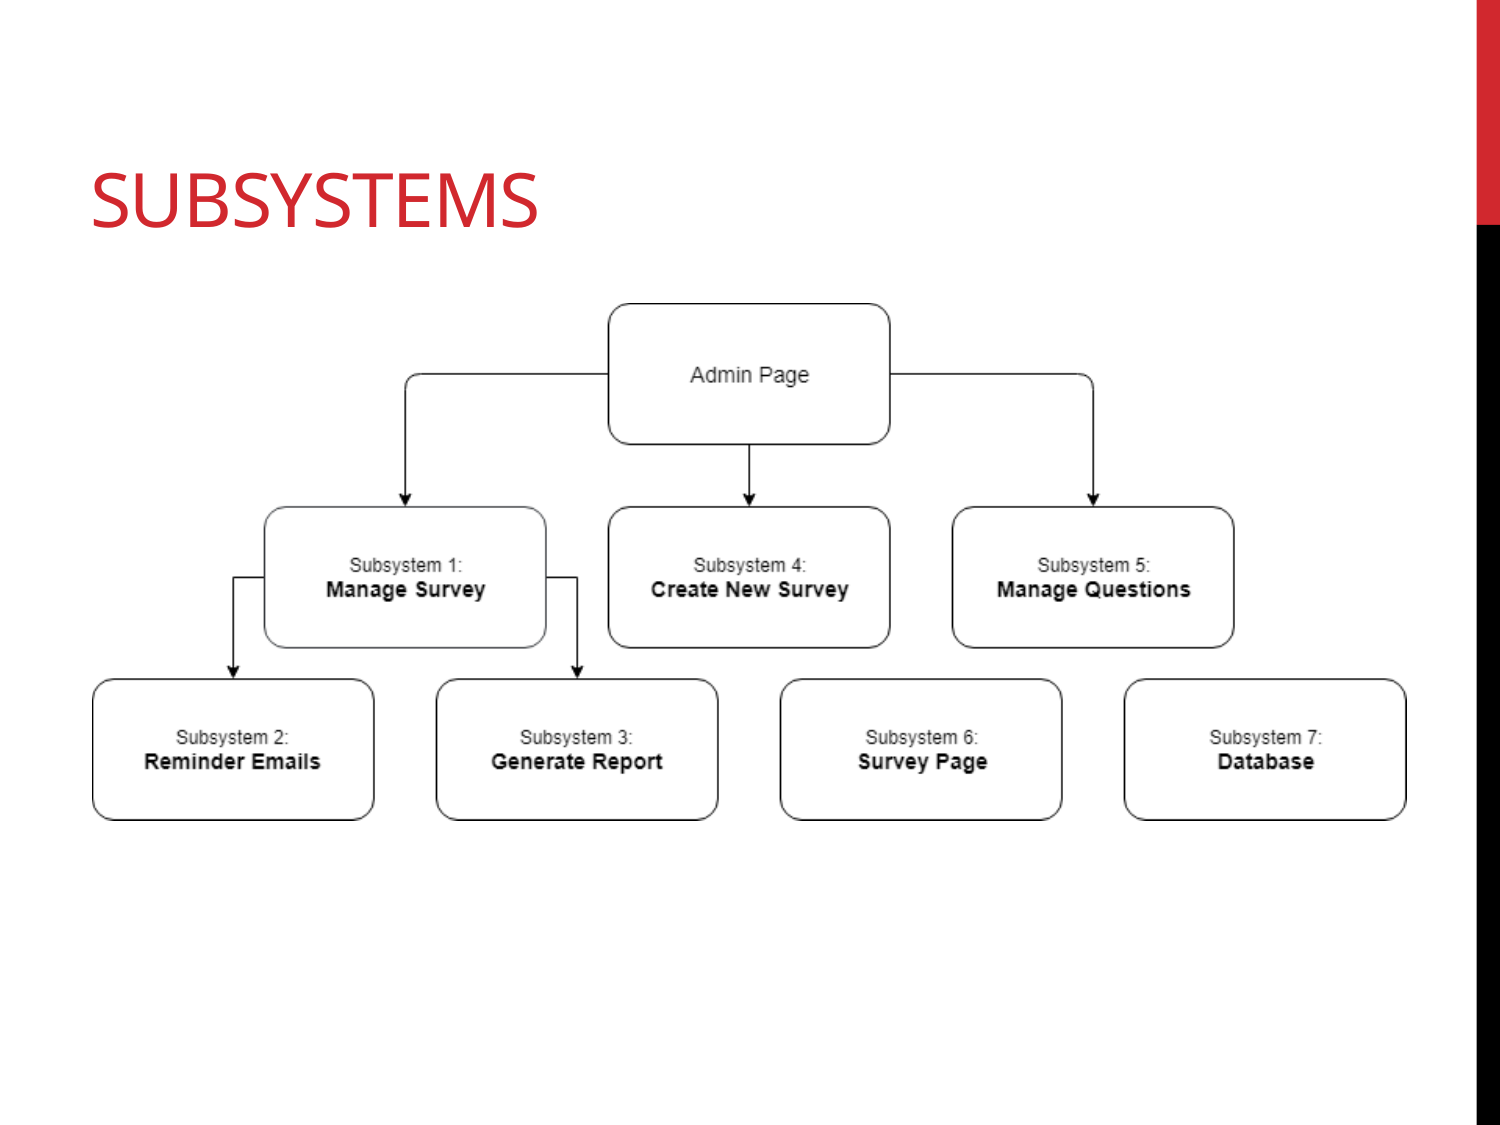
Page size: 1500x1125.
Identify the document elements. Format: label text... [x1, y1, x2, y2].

title Subsystems [75, 25, 1025, 250]
picture [92, 303, 1408, 822]
